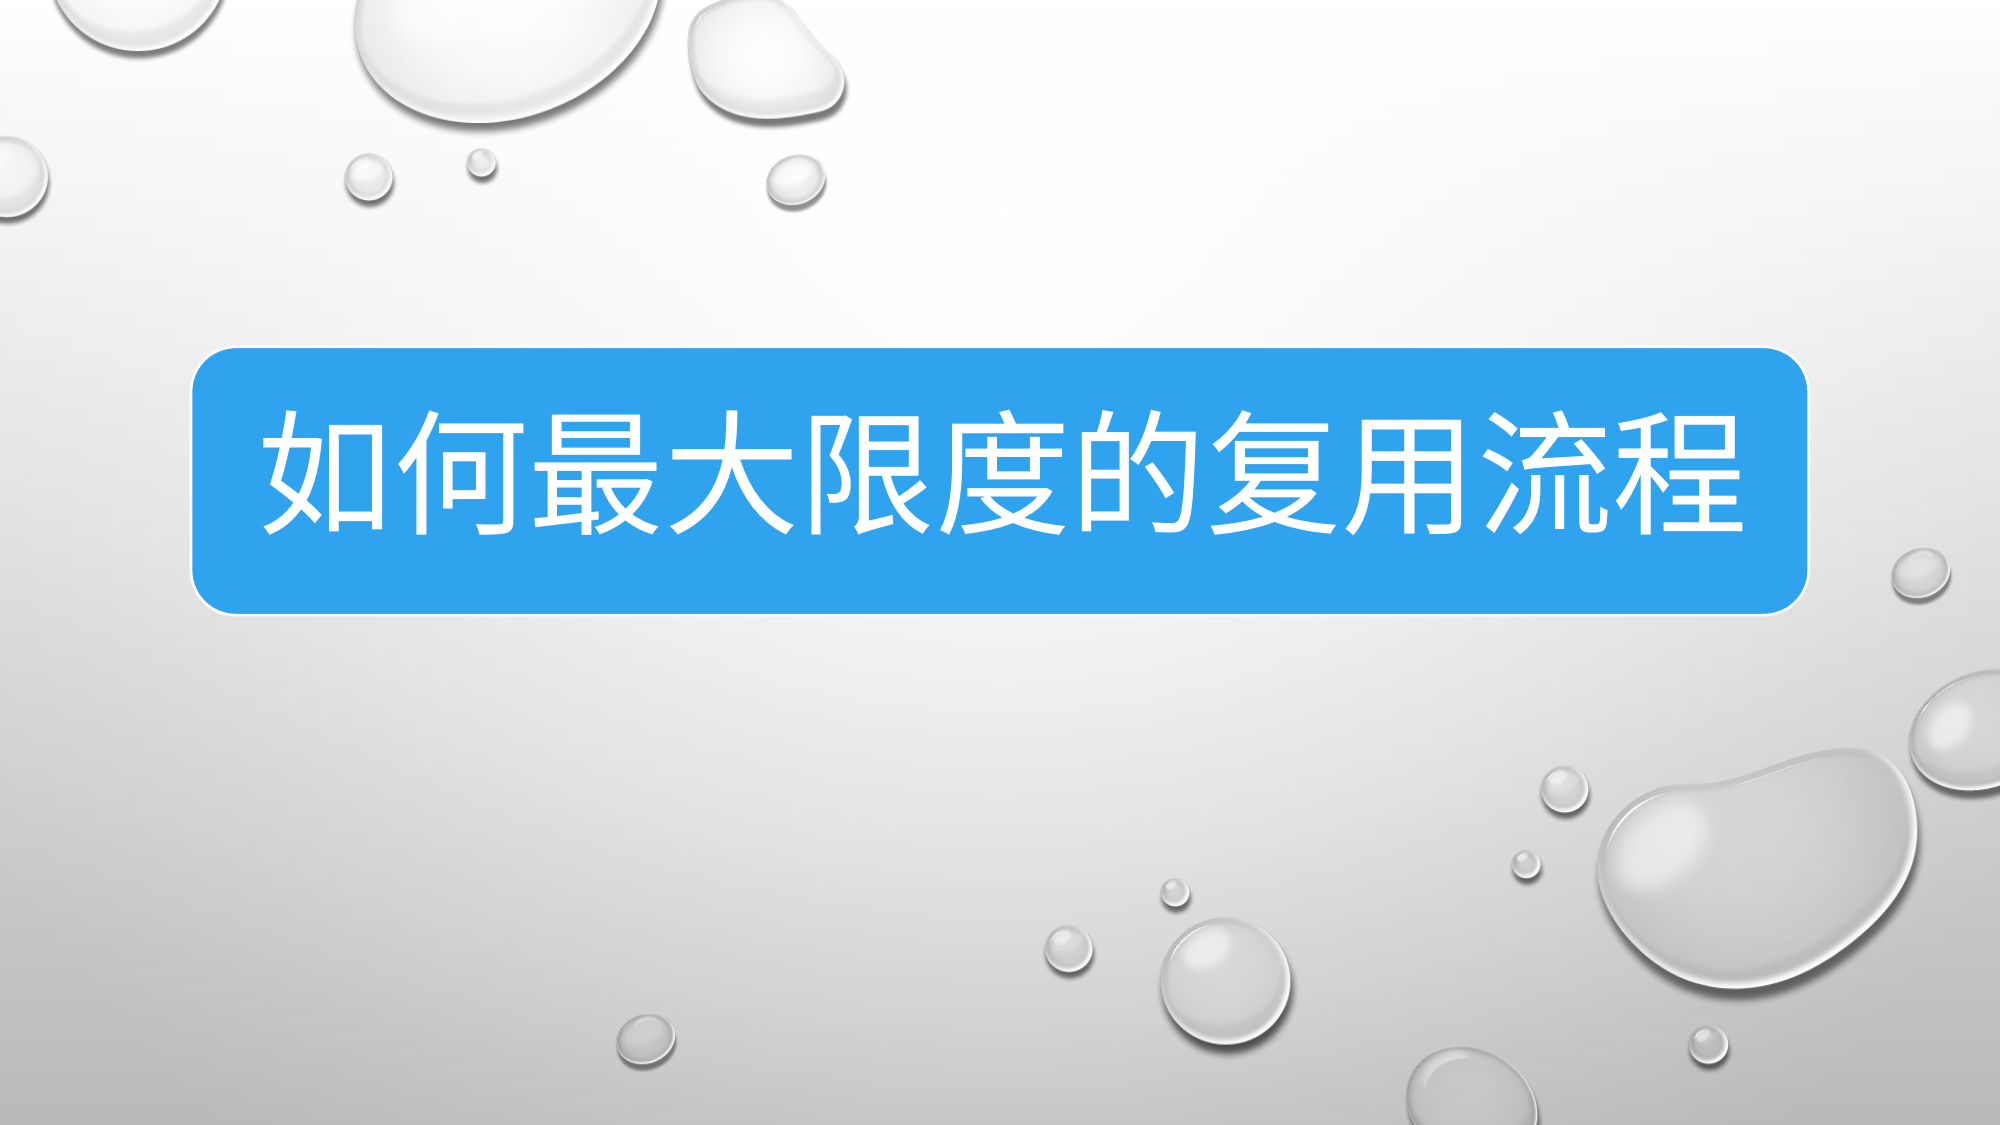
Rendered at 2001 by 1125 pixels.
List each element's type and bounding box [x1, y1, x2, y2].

text_box [190, 124, 1809, 1014]
picture [0, 0, 2000, 1125]
